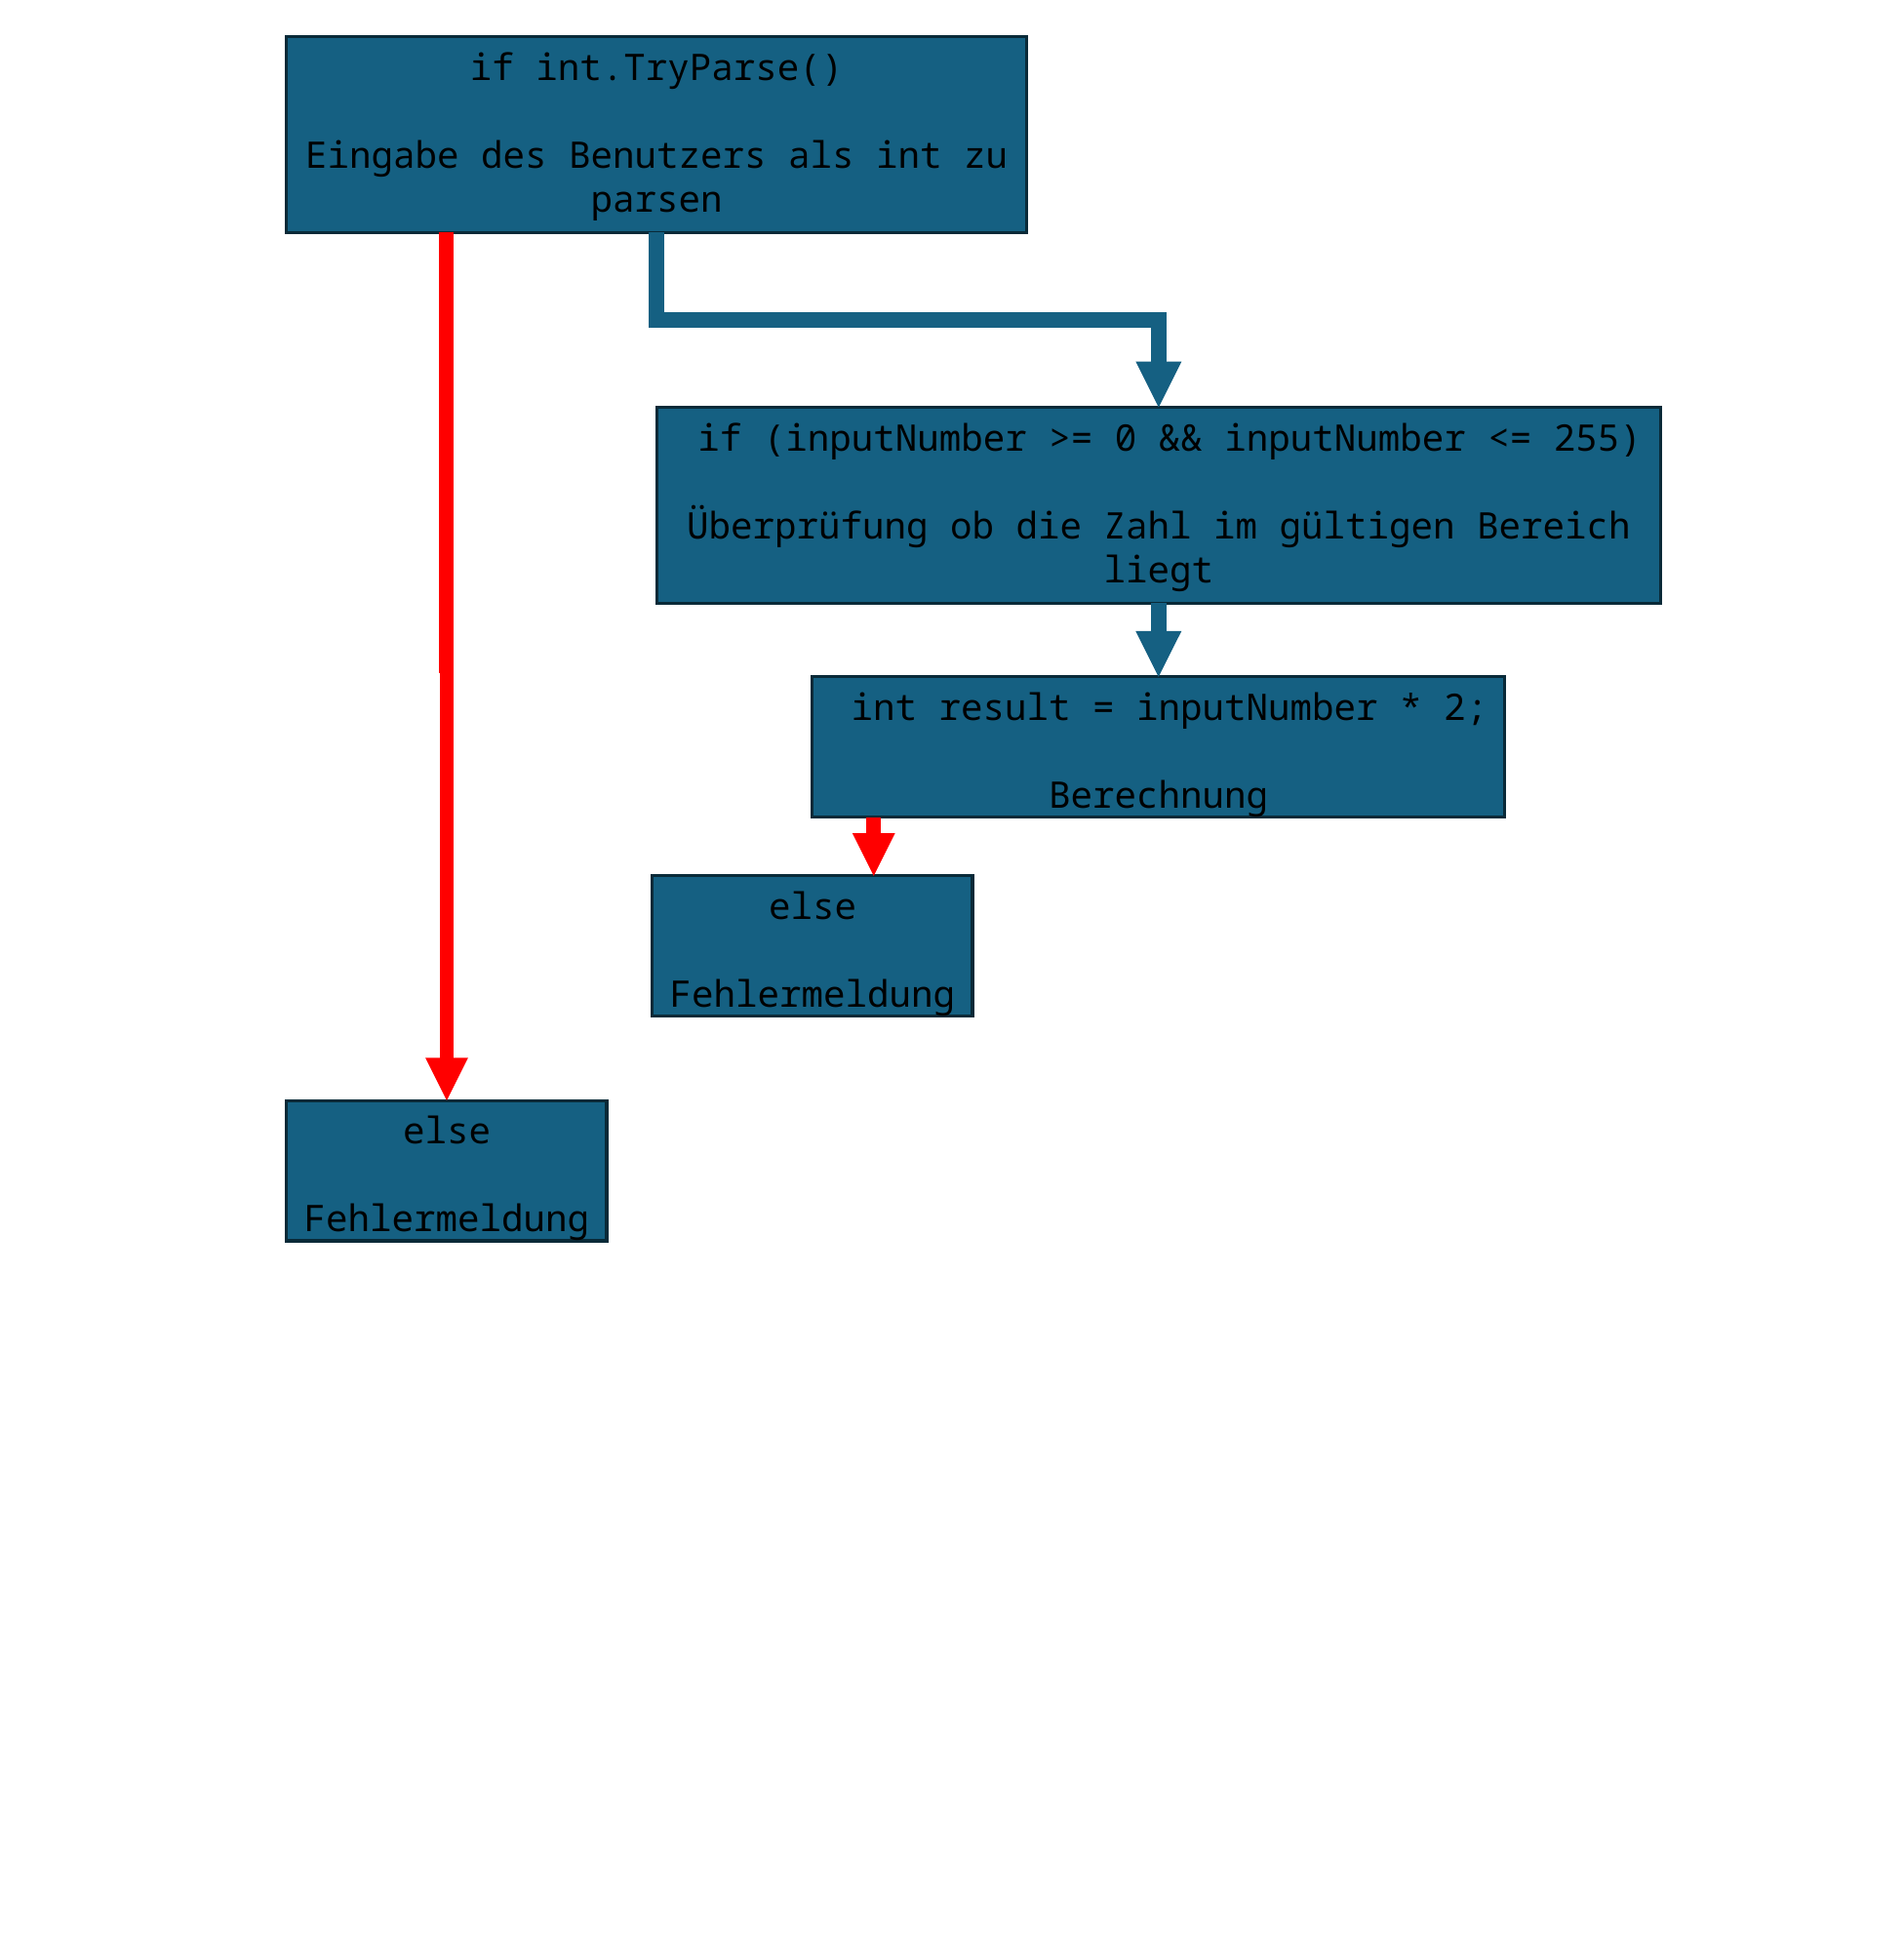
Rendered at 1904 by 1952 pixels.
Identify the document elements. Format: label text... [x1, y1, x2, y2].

text_box int result = inputNumber * 2; Berechnung [811, 675, 1506, 818]
text_box else Fehlermeldung [285, 1099, 609, 1243]
text_box if (inputNumber >= 0 && inputNumber <= 255) Überprüfung ob die Zahl im gültigen Bereich liegt [655, 406, 1662, 605]
text_box else Fehlermeldung [651, 874, 974, 1017]
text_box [819, 68, 996, 572]
text_box if int.TryParse() Eingabe des Benutzers als int zu parsen [285, 35, 1028, 234]
